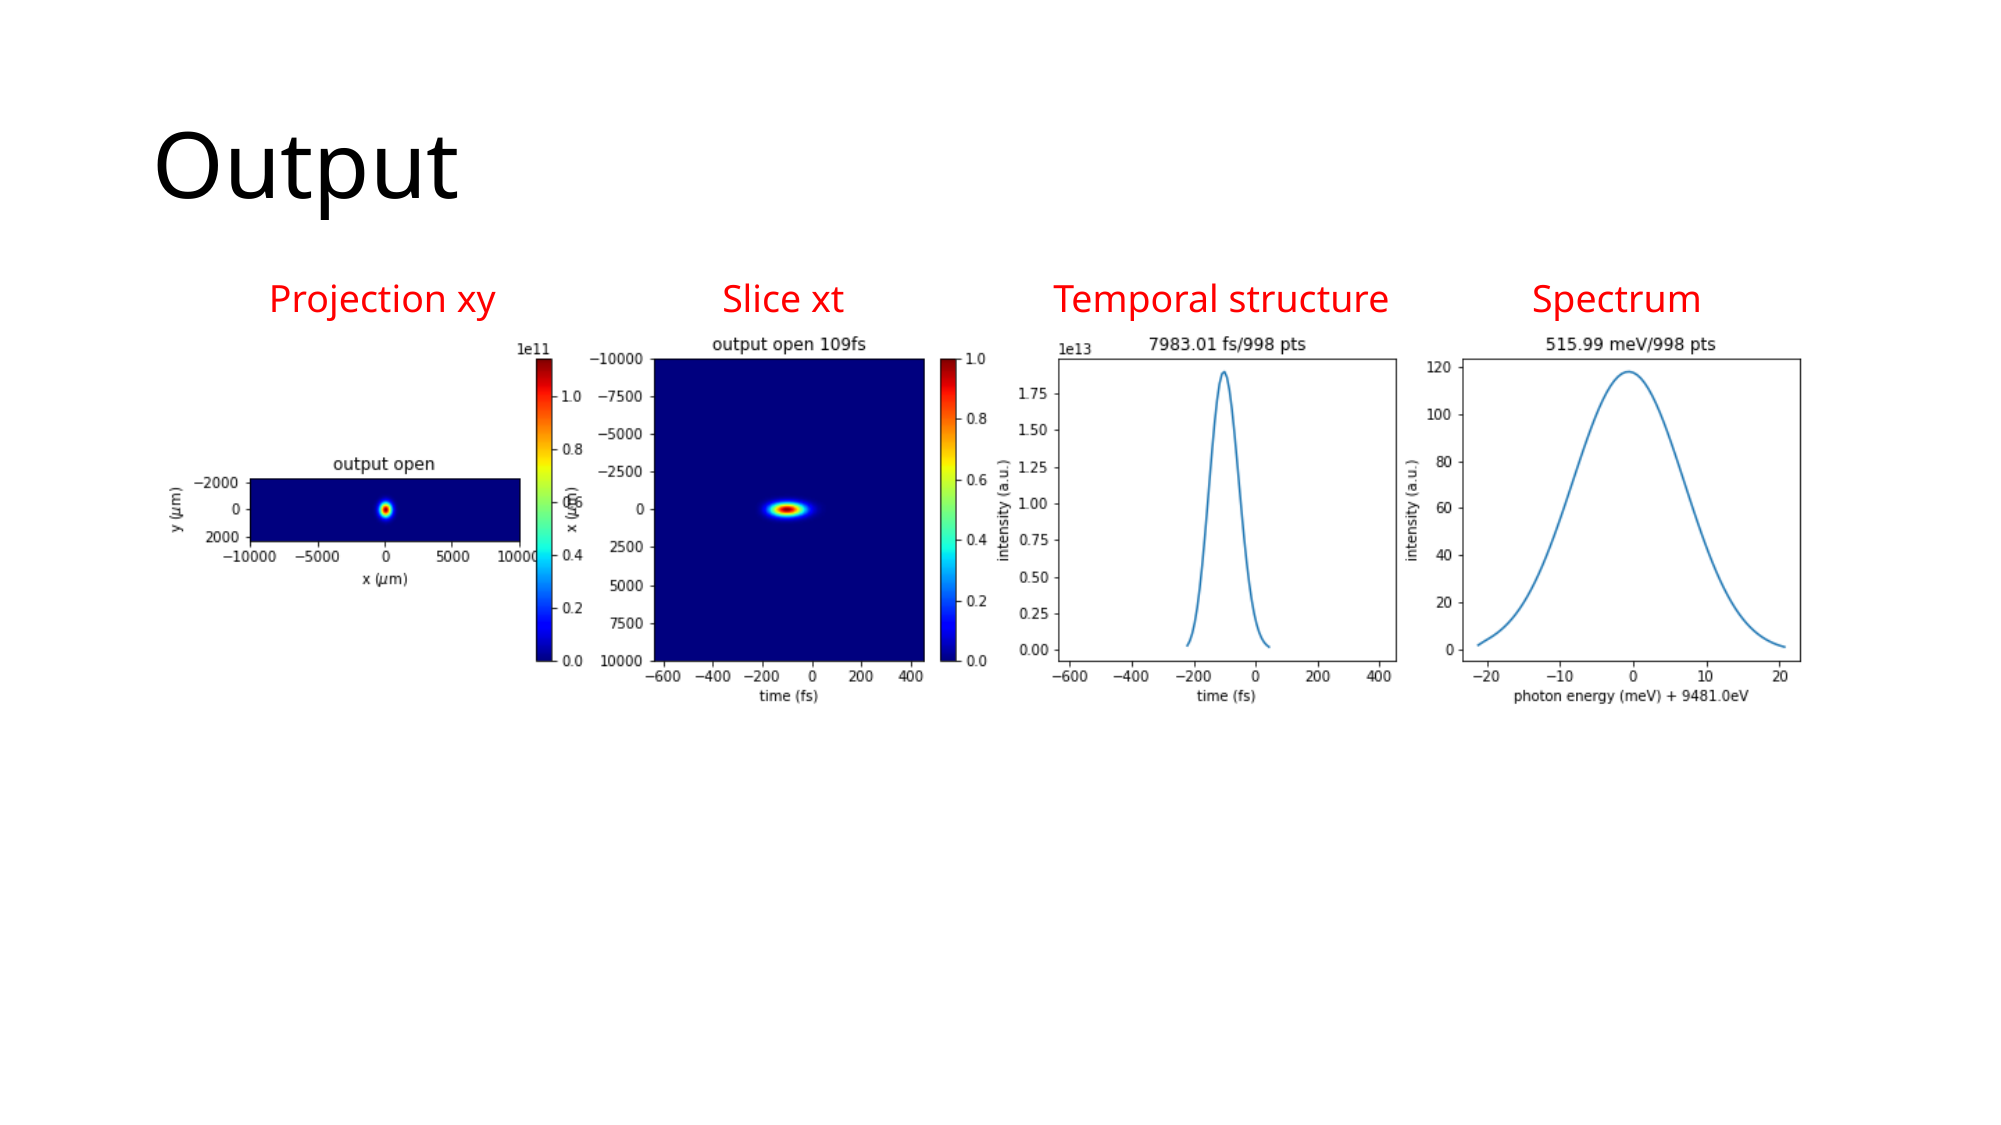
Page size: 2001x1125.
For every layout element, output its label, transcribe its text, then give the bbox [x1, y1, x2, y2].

text_box Projection xy [254, 268, 512, 310]
text_box Slice xt [707, 267, 860, 310]
title Output [137, 59, 1863, 278]
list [0, 310, 2000, 711]
text_box Spectrum [1517, 267, 1717, 310]
text_box Temporal structure [1038, 267, 1405, 310]
